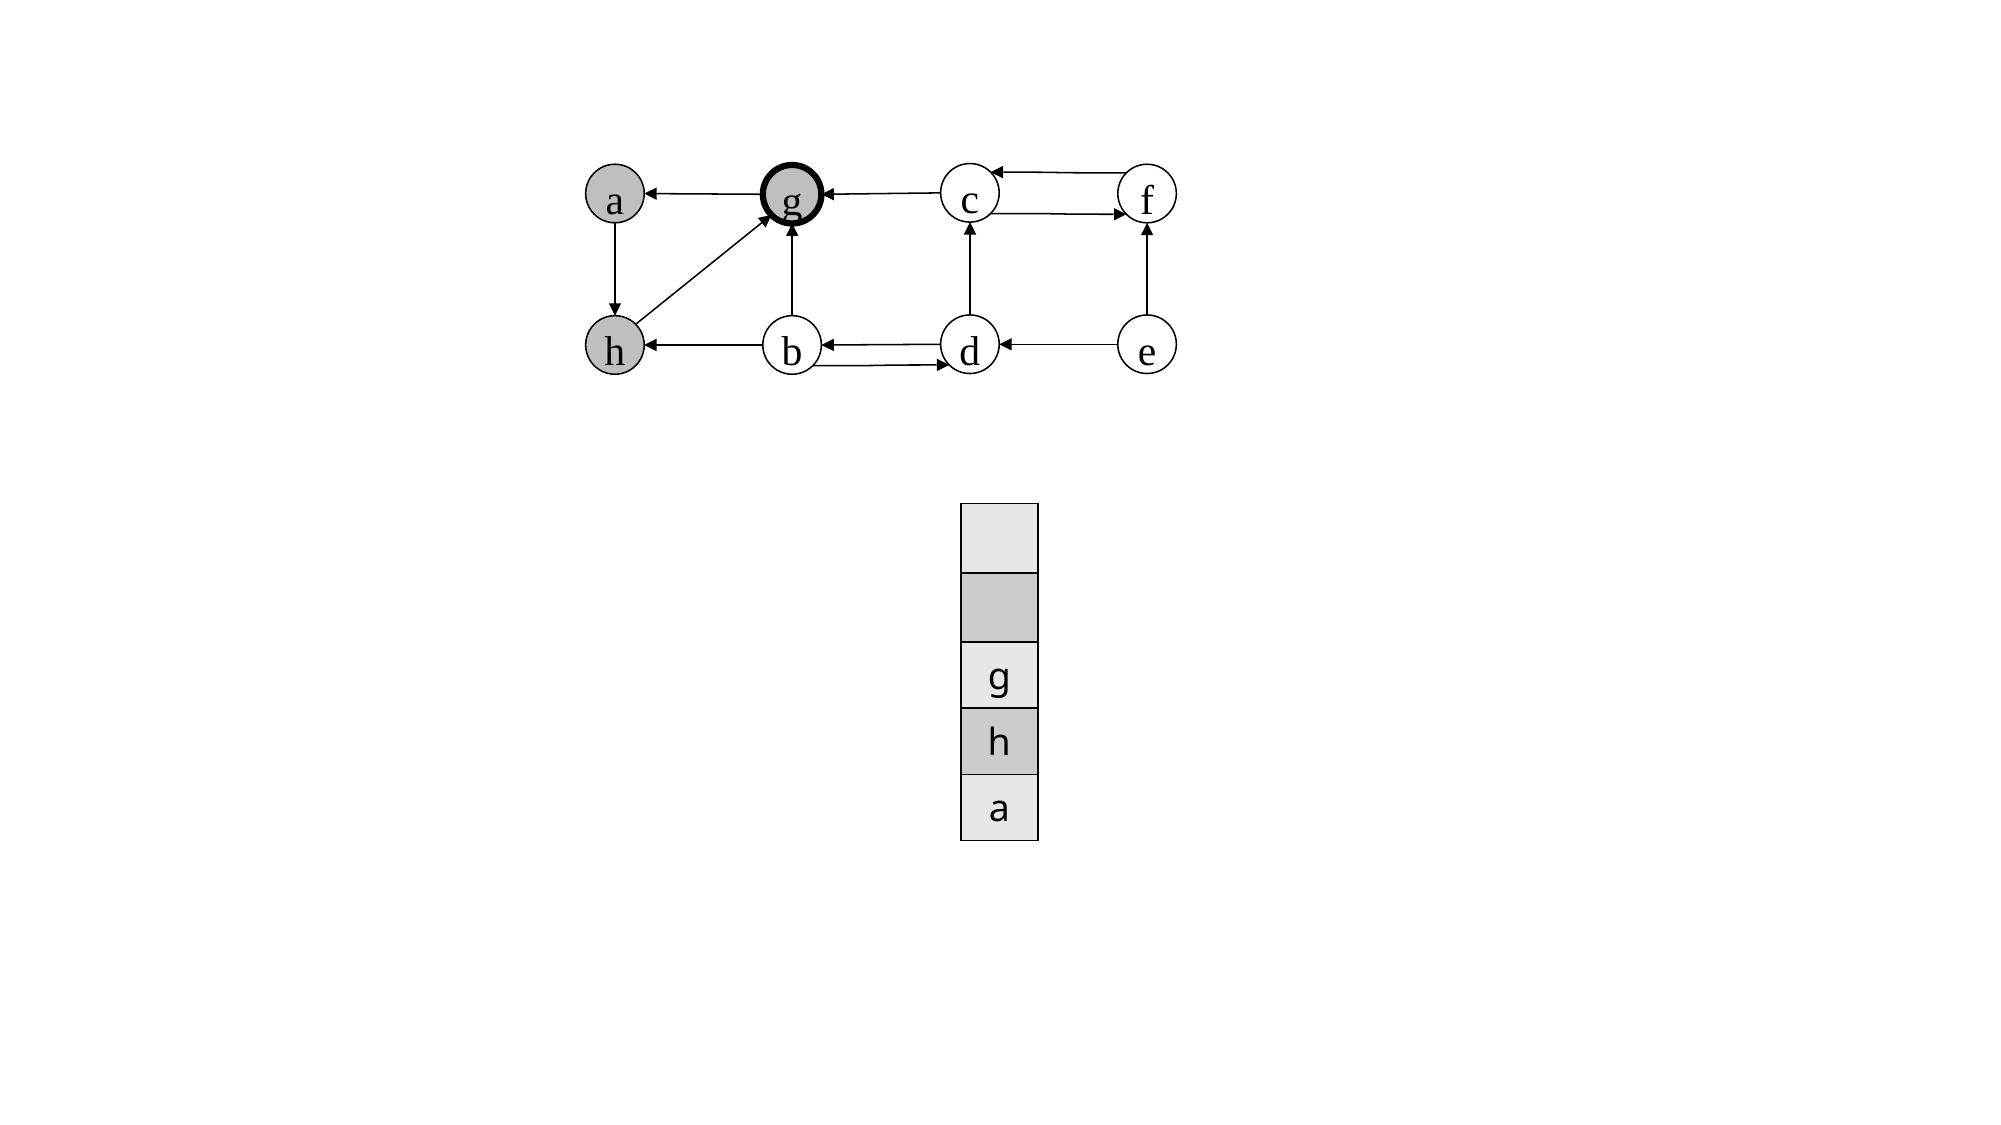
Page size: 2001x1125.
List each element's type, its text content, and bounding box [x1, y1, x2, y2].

table_cell g [962, 643, 1037, 707]
text_box h [585, 315, 645, 375]
text_box g [762, 164, 822, 224]
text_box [635, 214, 772, 325]
table_cell h [962, 709, 1037, 774]
text_box f [1117, 164, 1177, 223]
text_box d [940, 315, 1000, 374]
text_box b [762, 315, 822, 375]
text_box a [585, 164, 645, 223]
text_box e [1117, 315, 1177, 374]
table_cell [962, 574, 1037, 641]
table_header [962, 504, 1037, 572]
text_box c [940, 163, 1000, 223]
table_cell a [962, 775, 1037, 840]
